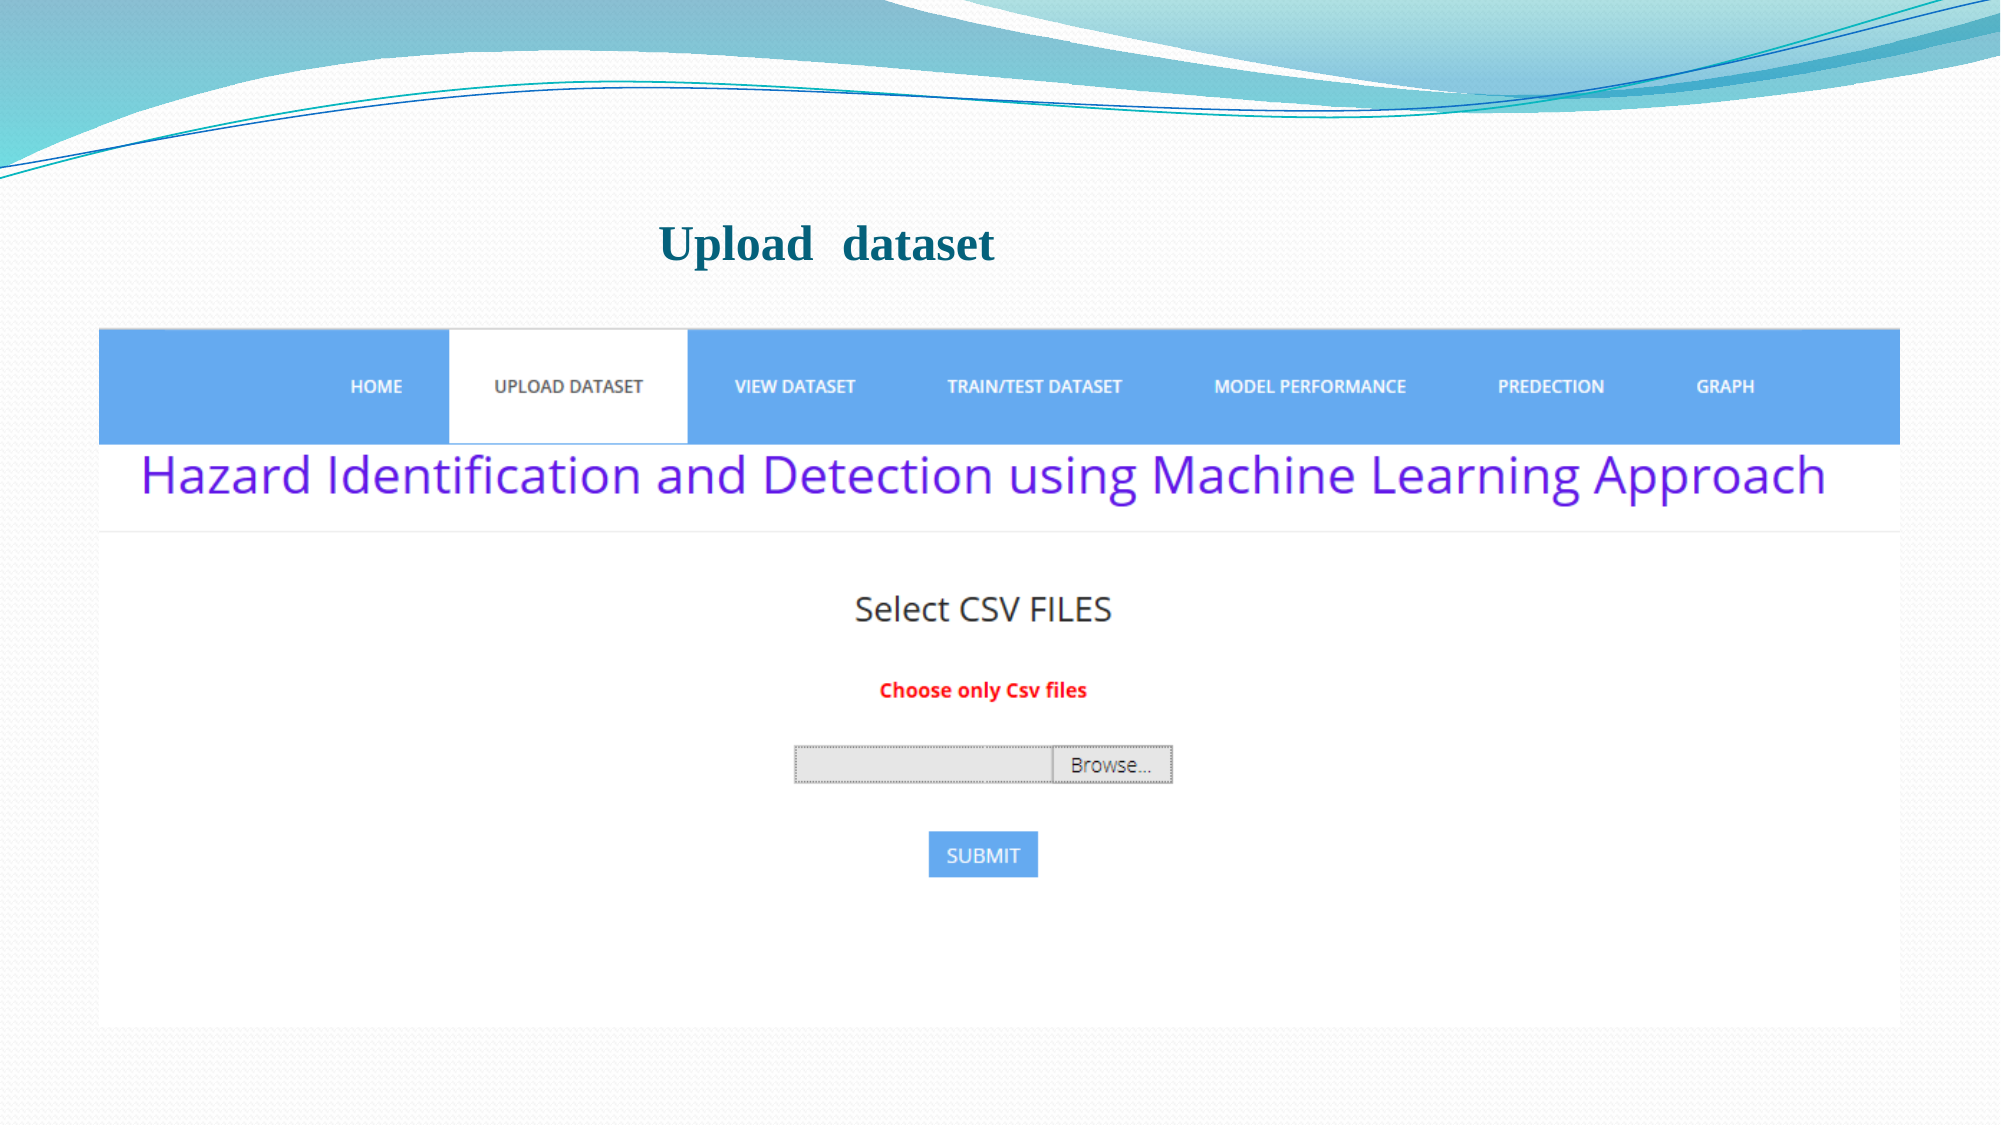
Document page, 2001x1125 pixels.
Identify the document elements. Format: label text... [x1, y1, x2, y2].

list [99, 327, 1901, 1028]
title Upload dataset [658, 104, 1919, 284]
